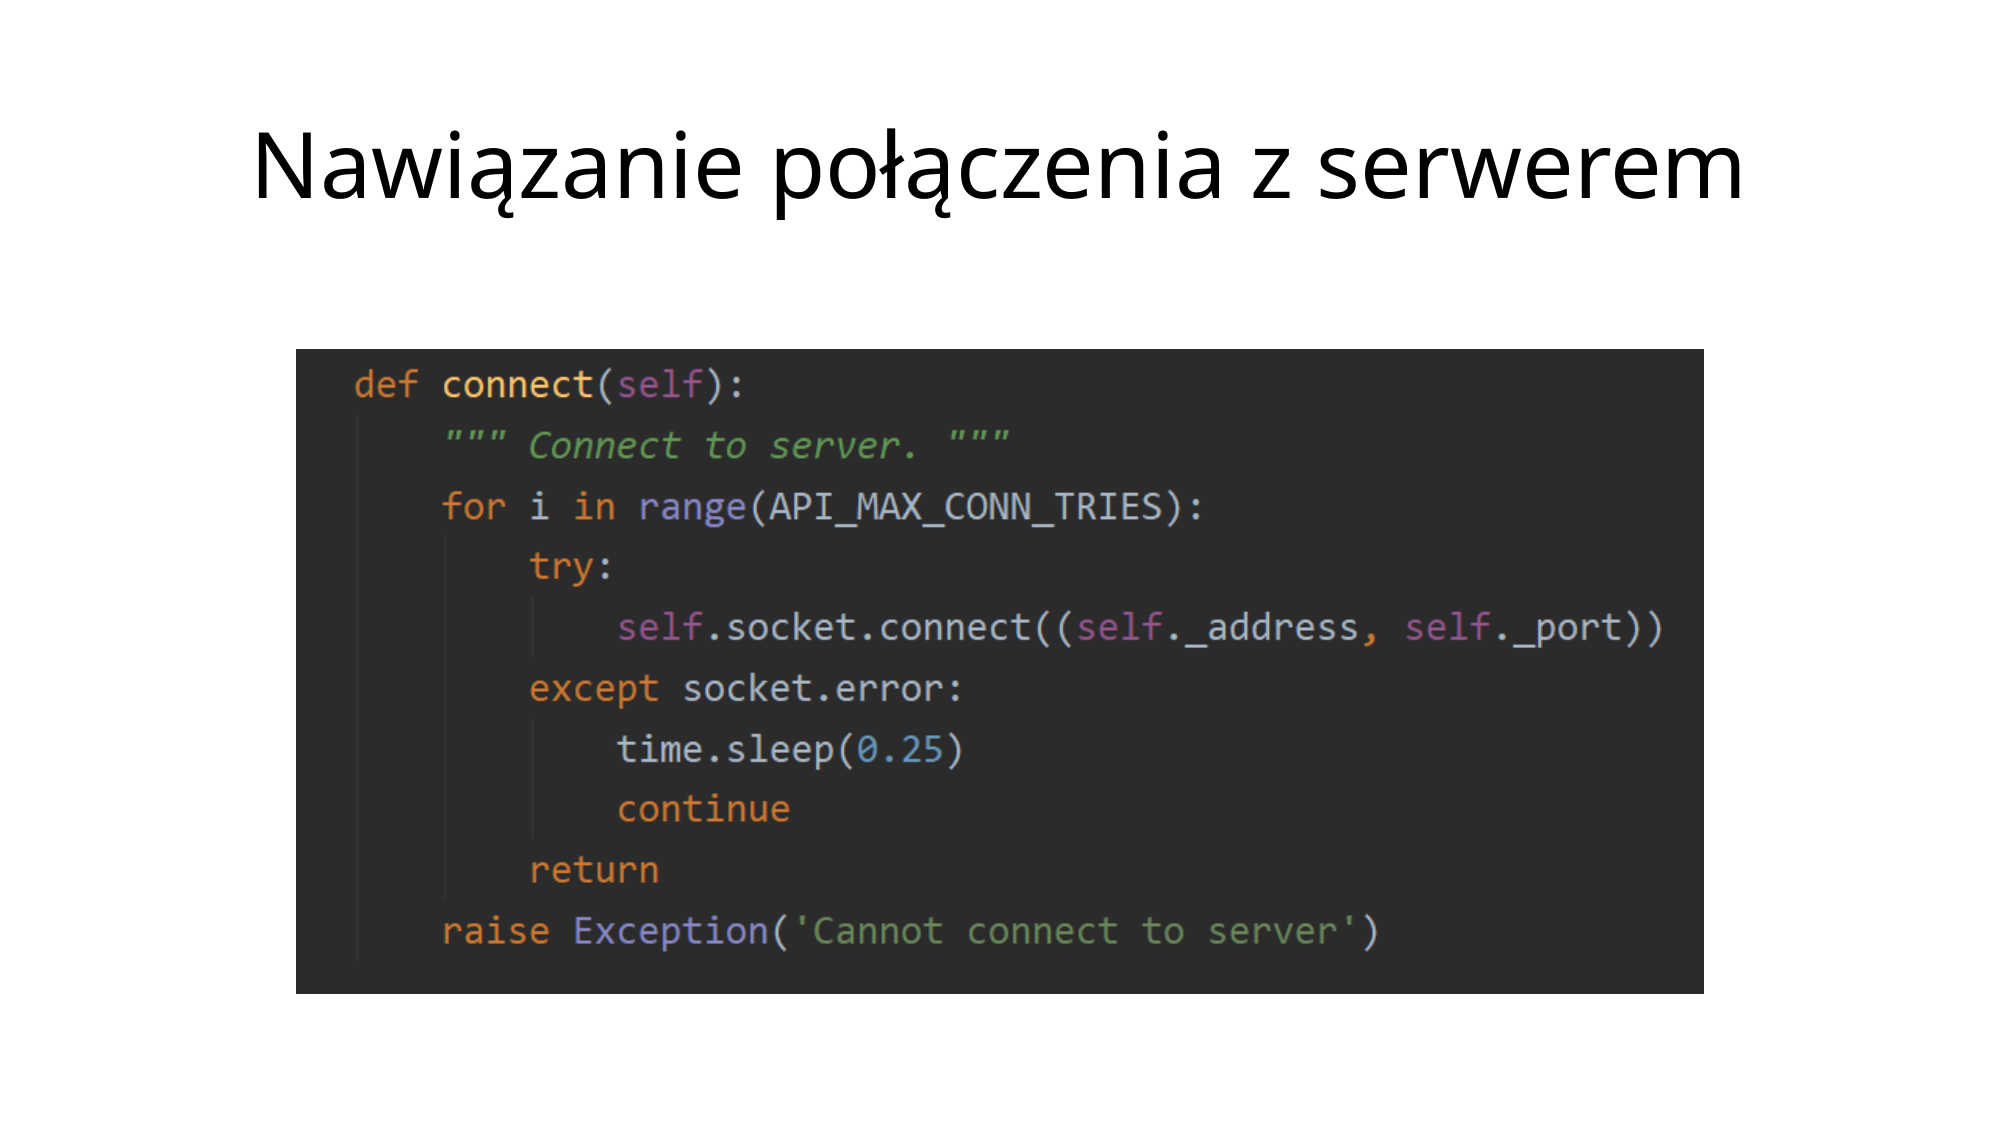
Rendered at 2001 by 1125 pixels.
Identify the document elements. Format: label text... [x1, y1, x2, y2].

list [296, 349, 1704, 994]
title Nawiązanie połączenia z serwerem [137, 59, 1863, 278]
